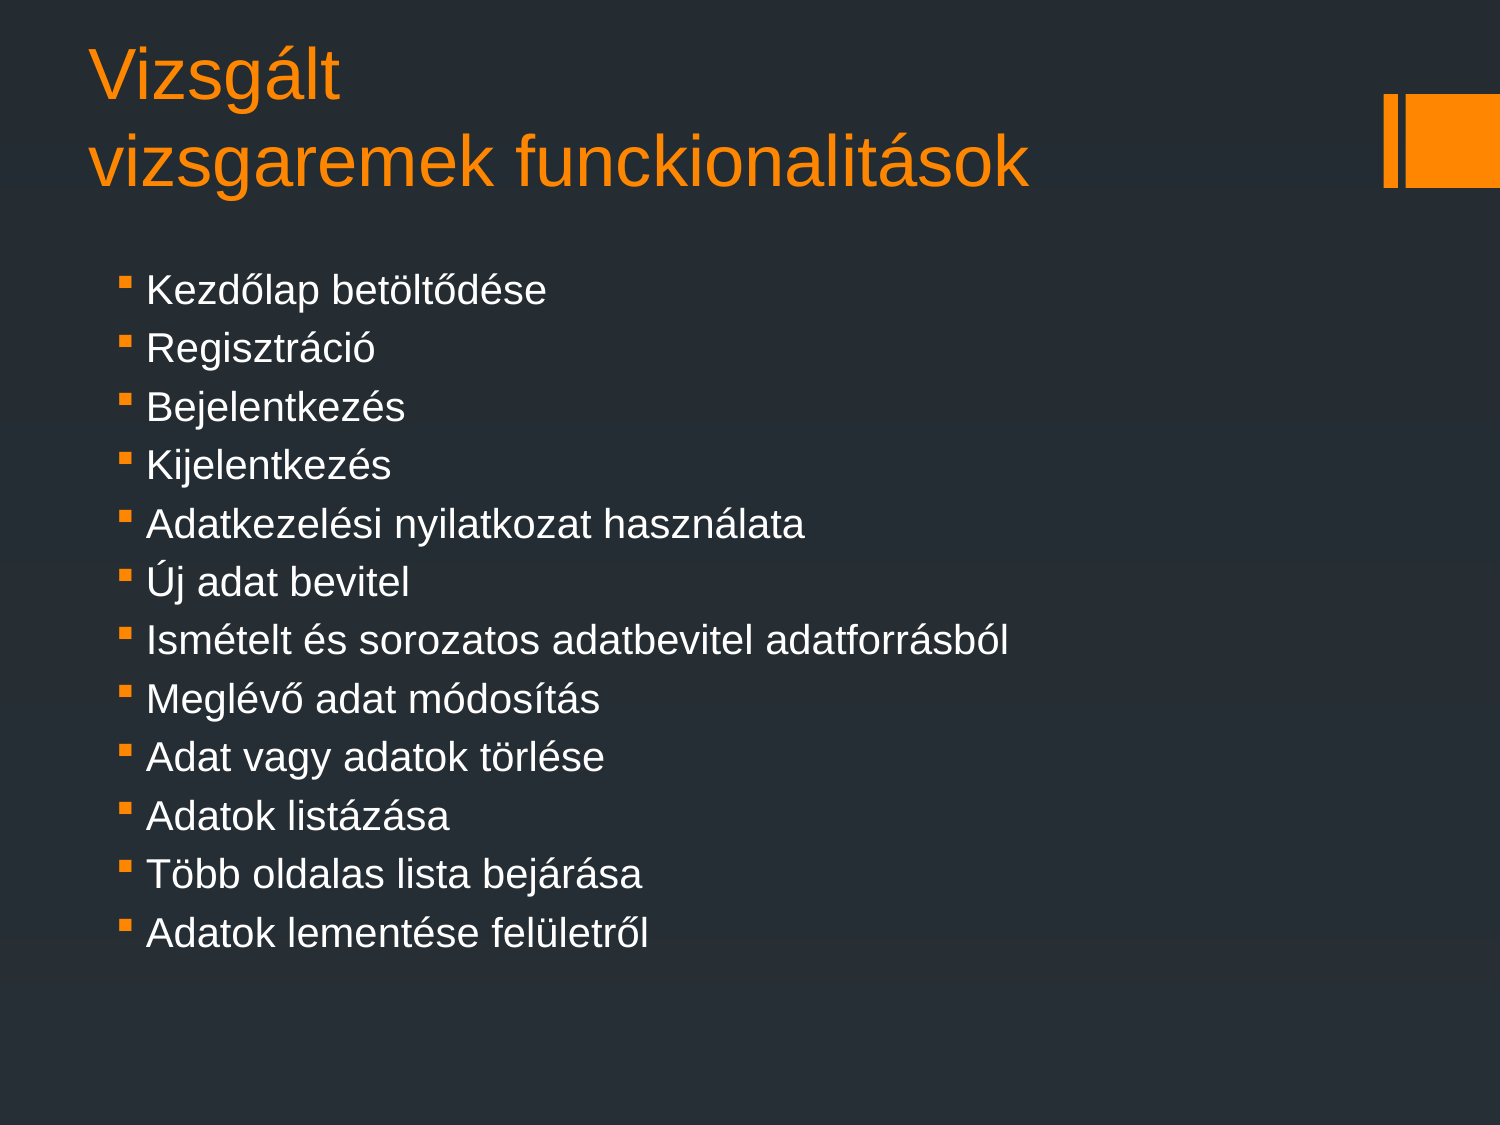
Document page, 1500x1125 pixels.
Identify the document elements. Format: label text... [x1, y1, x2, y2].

title Vizsgált vizsgaremek funckionalitások [73, 19, 1424, 209]
list Kezdőlap betöltődése Regisztráció Bejelentkezés Kijelentkezés Adatkezelési nyilatkozat használata Új adat bevitel Ismételt és sorozatos adatbevitel adatforrásból Meglévő adat módosítás Adat vagy adatok törlése Adatok listázása Több oldalas lista bejárása Adatok lementése felületről [93, 255, 1436, 1024]
